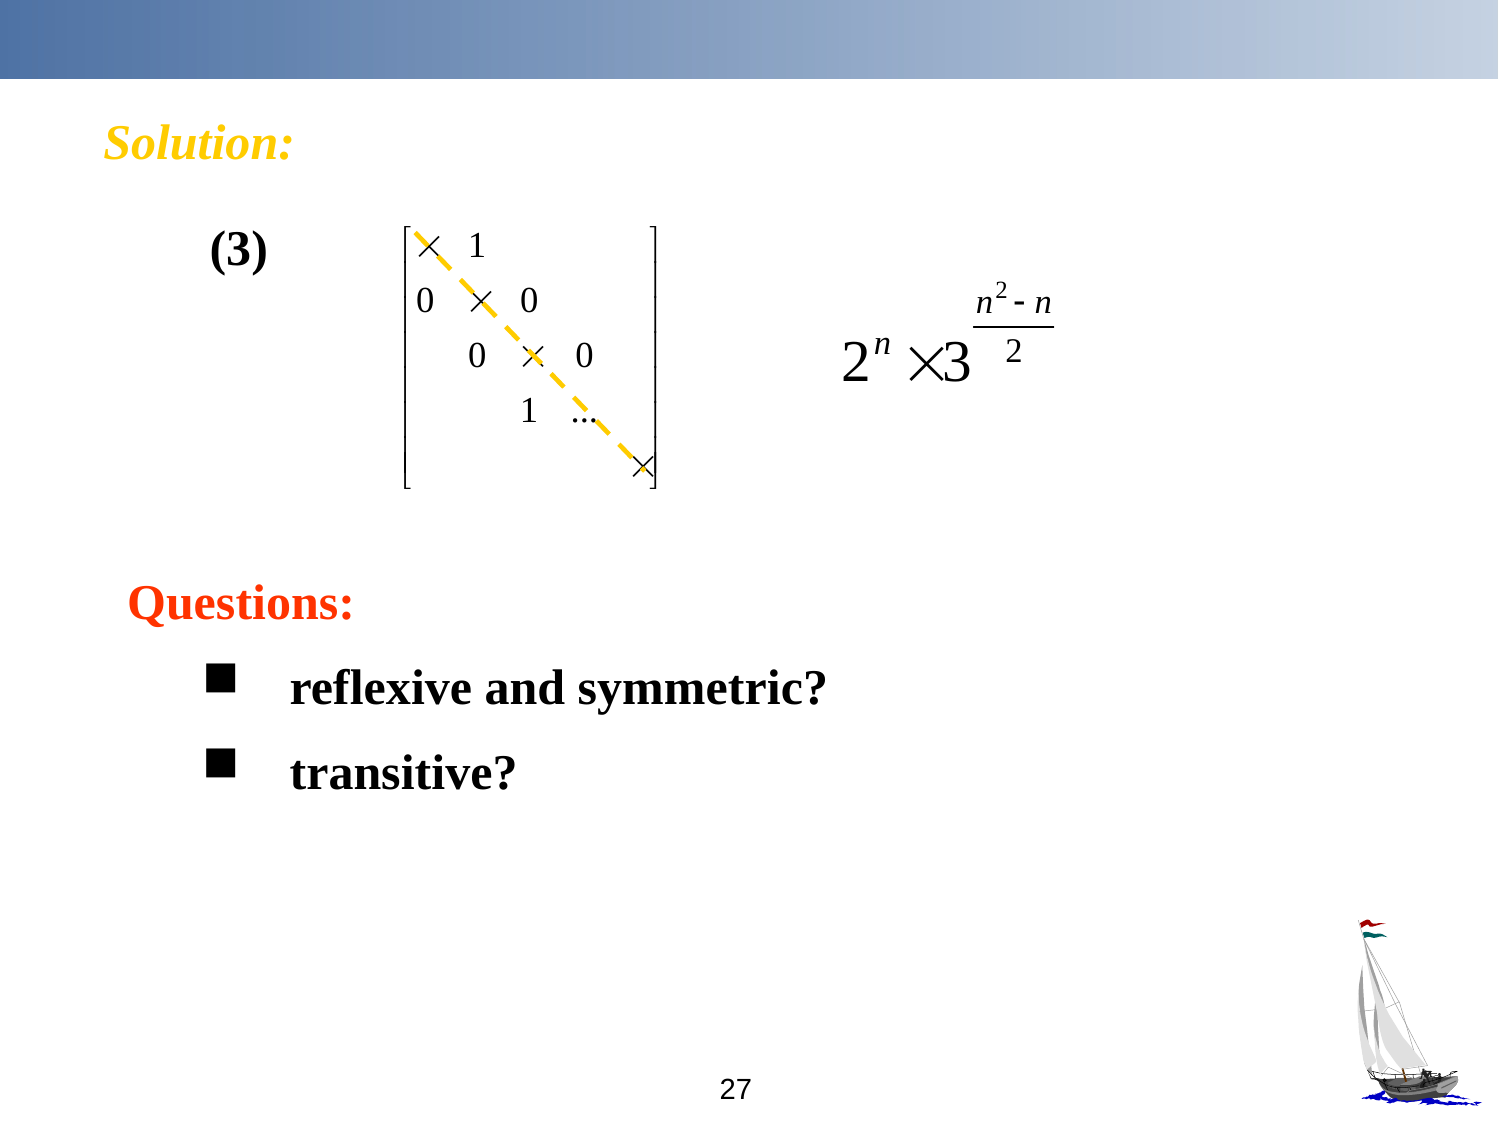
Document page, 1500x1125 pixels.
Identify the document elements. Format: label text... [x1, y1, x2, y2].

text_box Questions: reflexive and symmetric? transitive? [112, 562, 1350, 808]
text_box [832, 266, 1066, 396]
text_box (3) [194, 207, 695, 283]
text_box Solution: [88, 101, 1326, 177]
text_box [395, 219, 671, 496]
picture [0, 0, 1500, 79]
slide_number 27 [666, 1049, 768, 1125]
